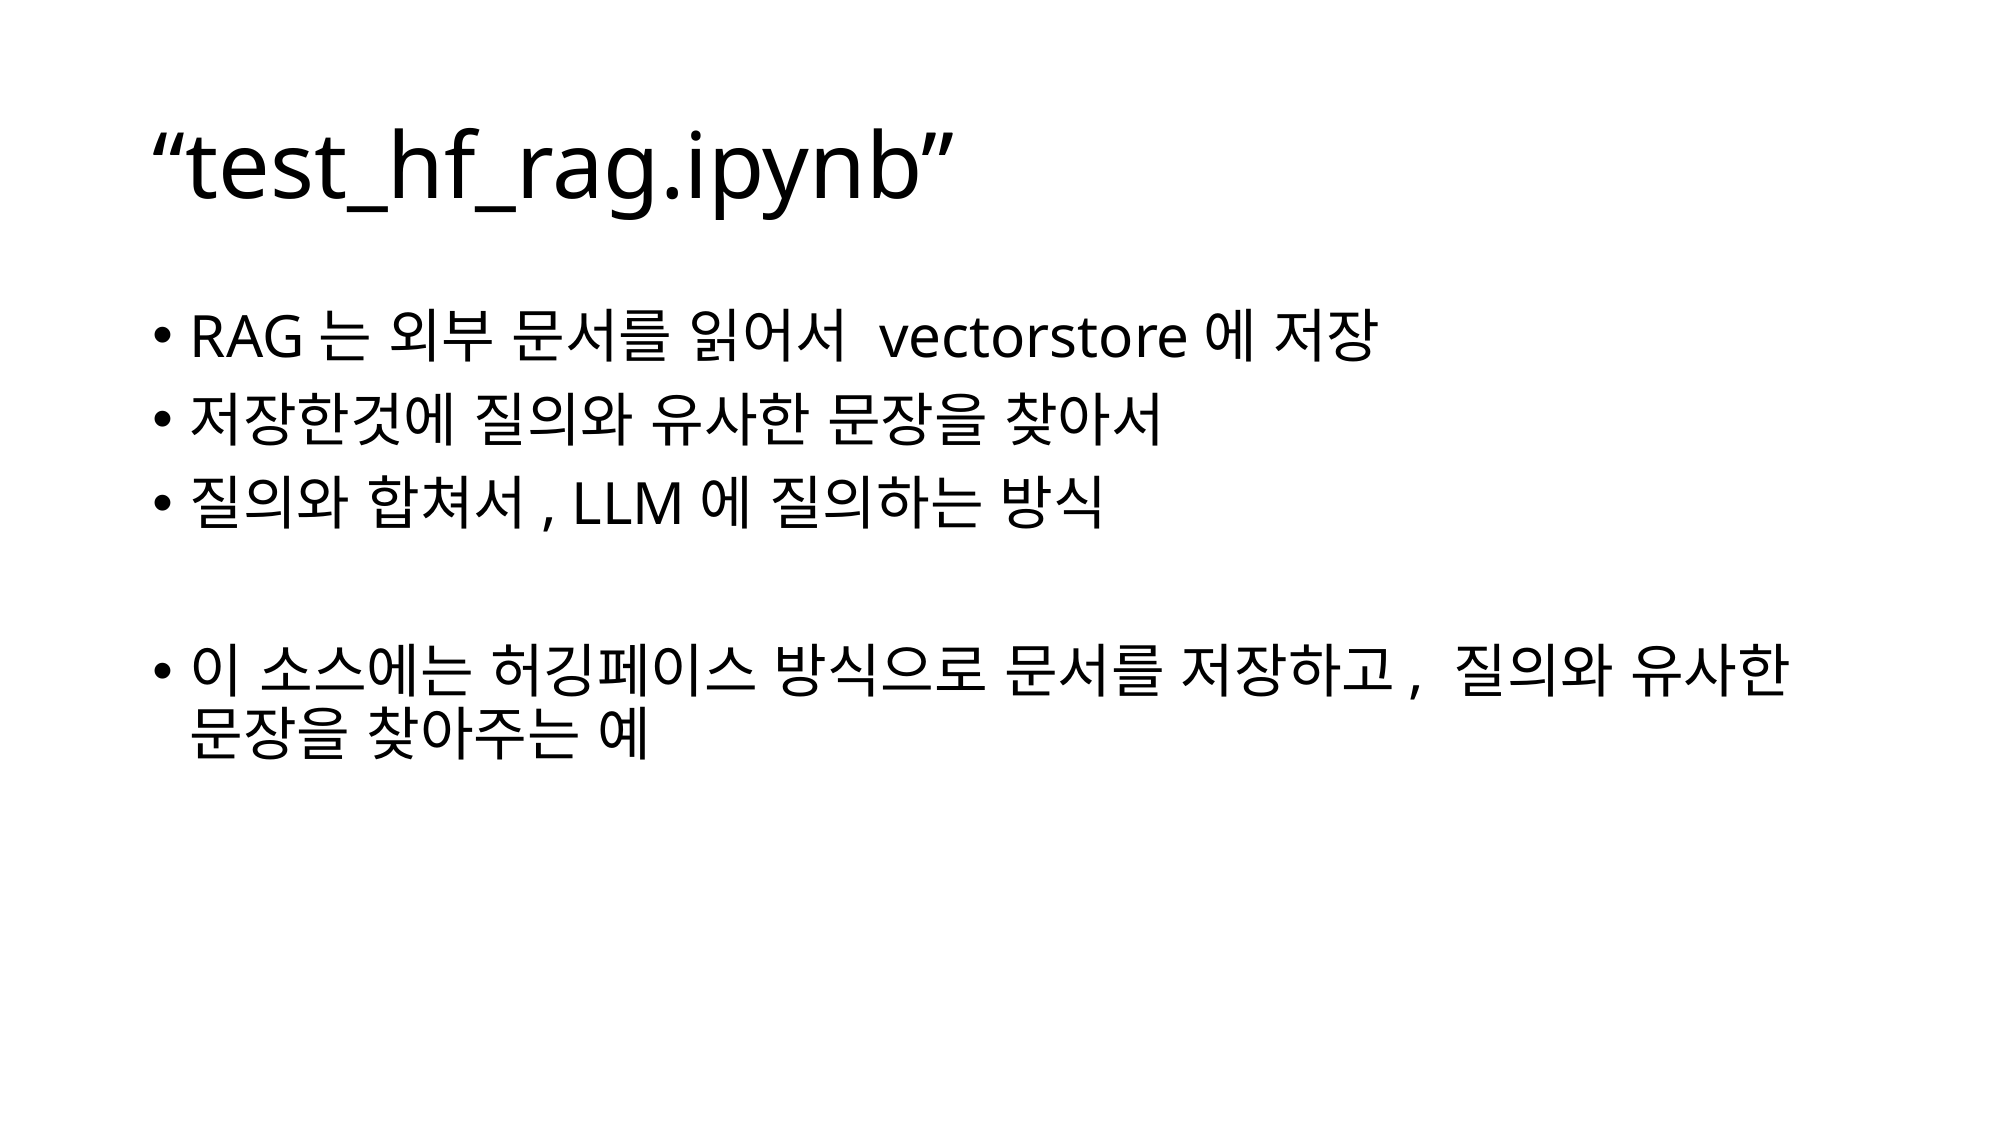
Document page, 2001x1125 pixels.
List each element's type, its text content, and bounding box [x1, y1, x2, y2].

list RAG는 외부 문서를 읽어서 vectorstore에 저장 저장한것에 질의와 유사한 문장을 찾아서 질의와 합쳐서, LLM에 질의하는 방식 이 소스에는 허깅페이스 방식으로 문서를 저장하고, 질의와 유사한 문장을 찾아주는 예 [137, 299, 1863, 1014]
title “test_hf_rag.ipynb” [137, 59, 1863, 278]
